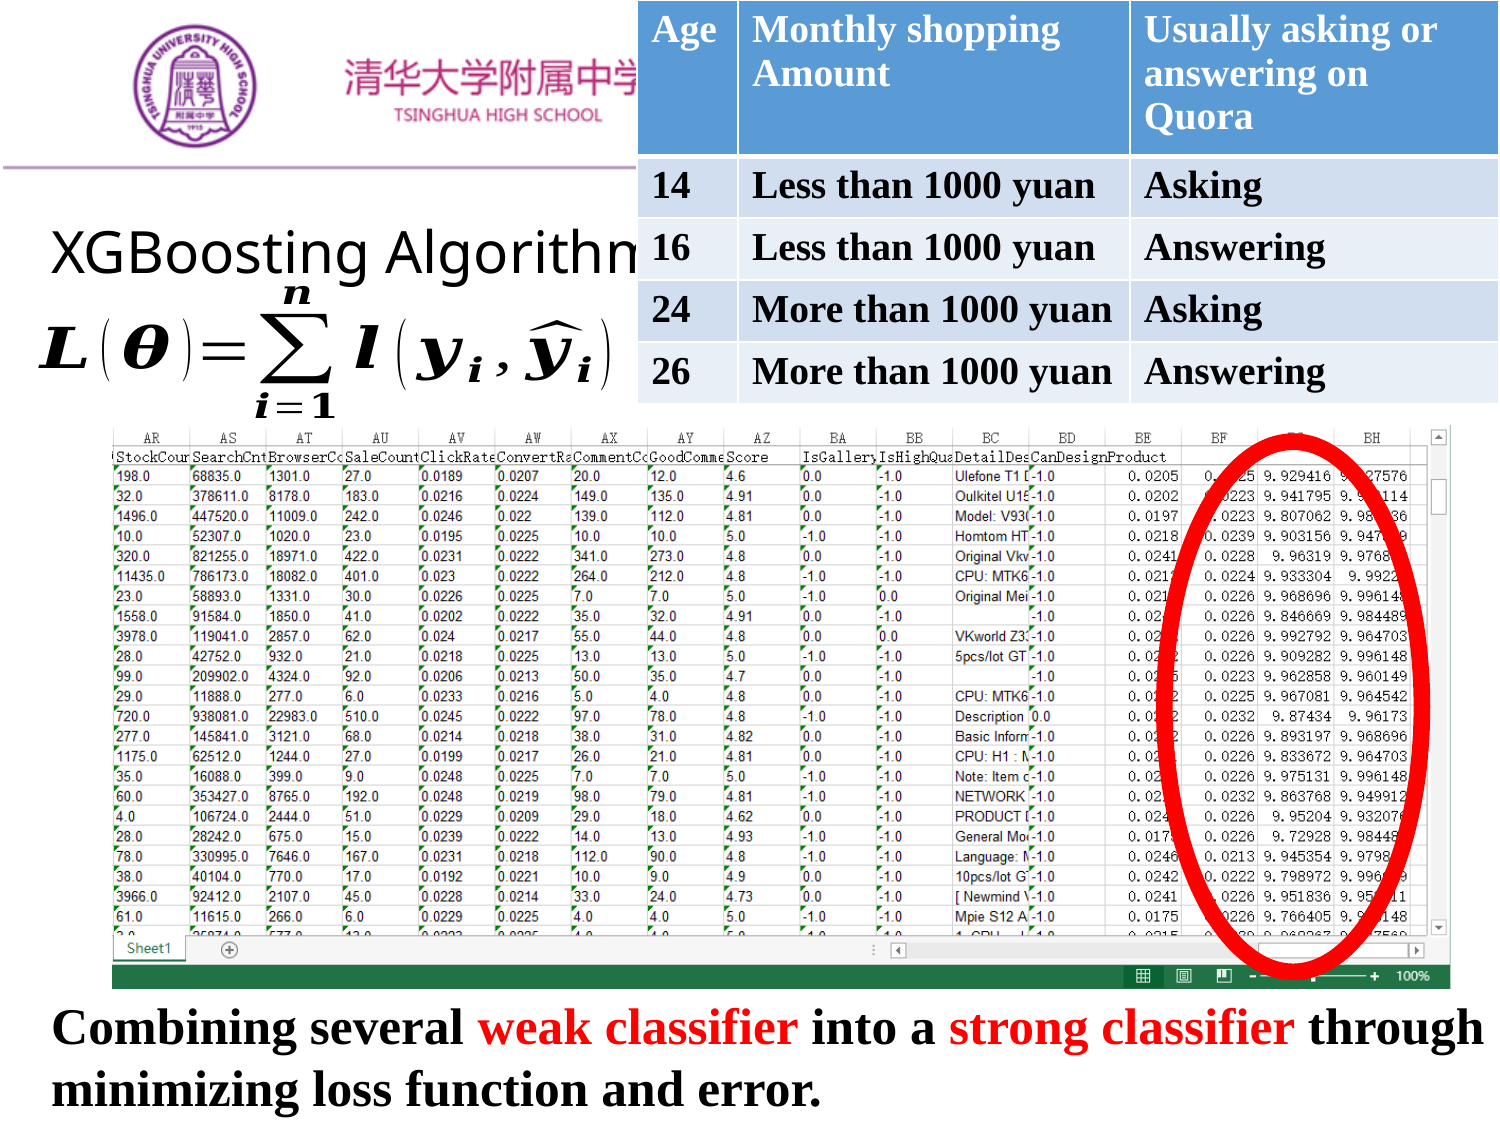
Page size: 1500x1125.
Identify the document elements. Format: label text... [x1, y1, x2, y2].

table_cell 14 [638, 159, 737, 217]
text_box Combining several weak classifier into a strong classifier through minimizing loss function and error. [36, 986, 1500, 1125]
table_header Age [638, 1, 737, 154]
table_cell 16 [638, 219, 737, 279]
table_cell Asking [1131, 281, 1498, 341]
table_cell Answering [1131, 343, 1498, 403]
table_cell More than 1000 yuan [739, 281, 1129, 341]
table_cell 26 [638, 343, 737, 403]
table_cell More than 1000 yuan [739, 343, 1129, 403]
table_cell Less than 1000 yuan [739, 159, 1129, 217]
table_cell Less than 1000 yuan [739, 219, 1129, 279]
text_box XGBoosting Algorithm [36, 172, 636, 293]
table_cell Answering [1131, 219, 1498, 279]
table_header Monthly shopping Amount [739, 1, 1129, 154]
table_cell 24 [638, 281, 737, 341]
picture [3, 0, 1500, 1125]
table_cell Asking [1131, 159, 1498, 217]
table_header Usually asking or answering on Quora [1131, 1, 1498, 154]
